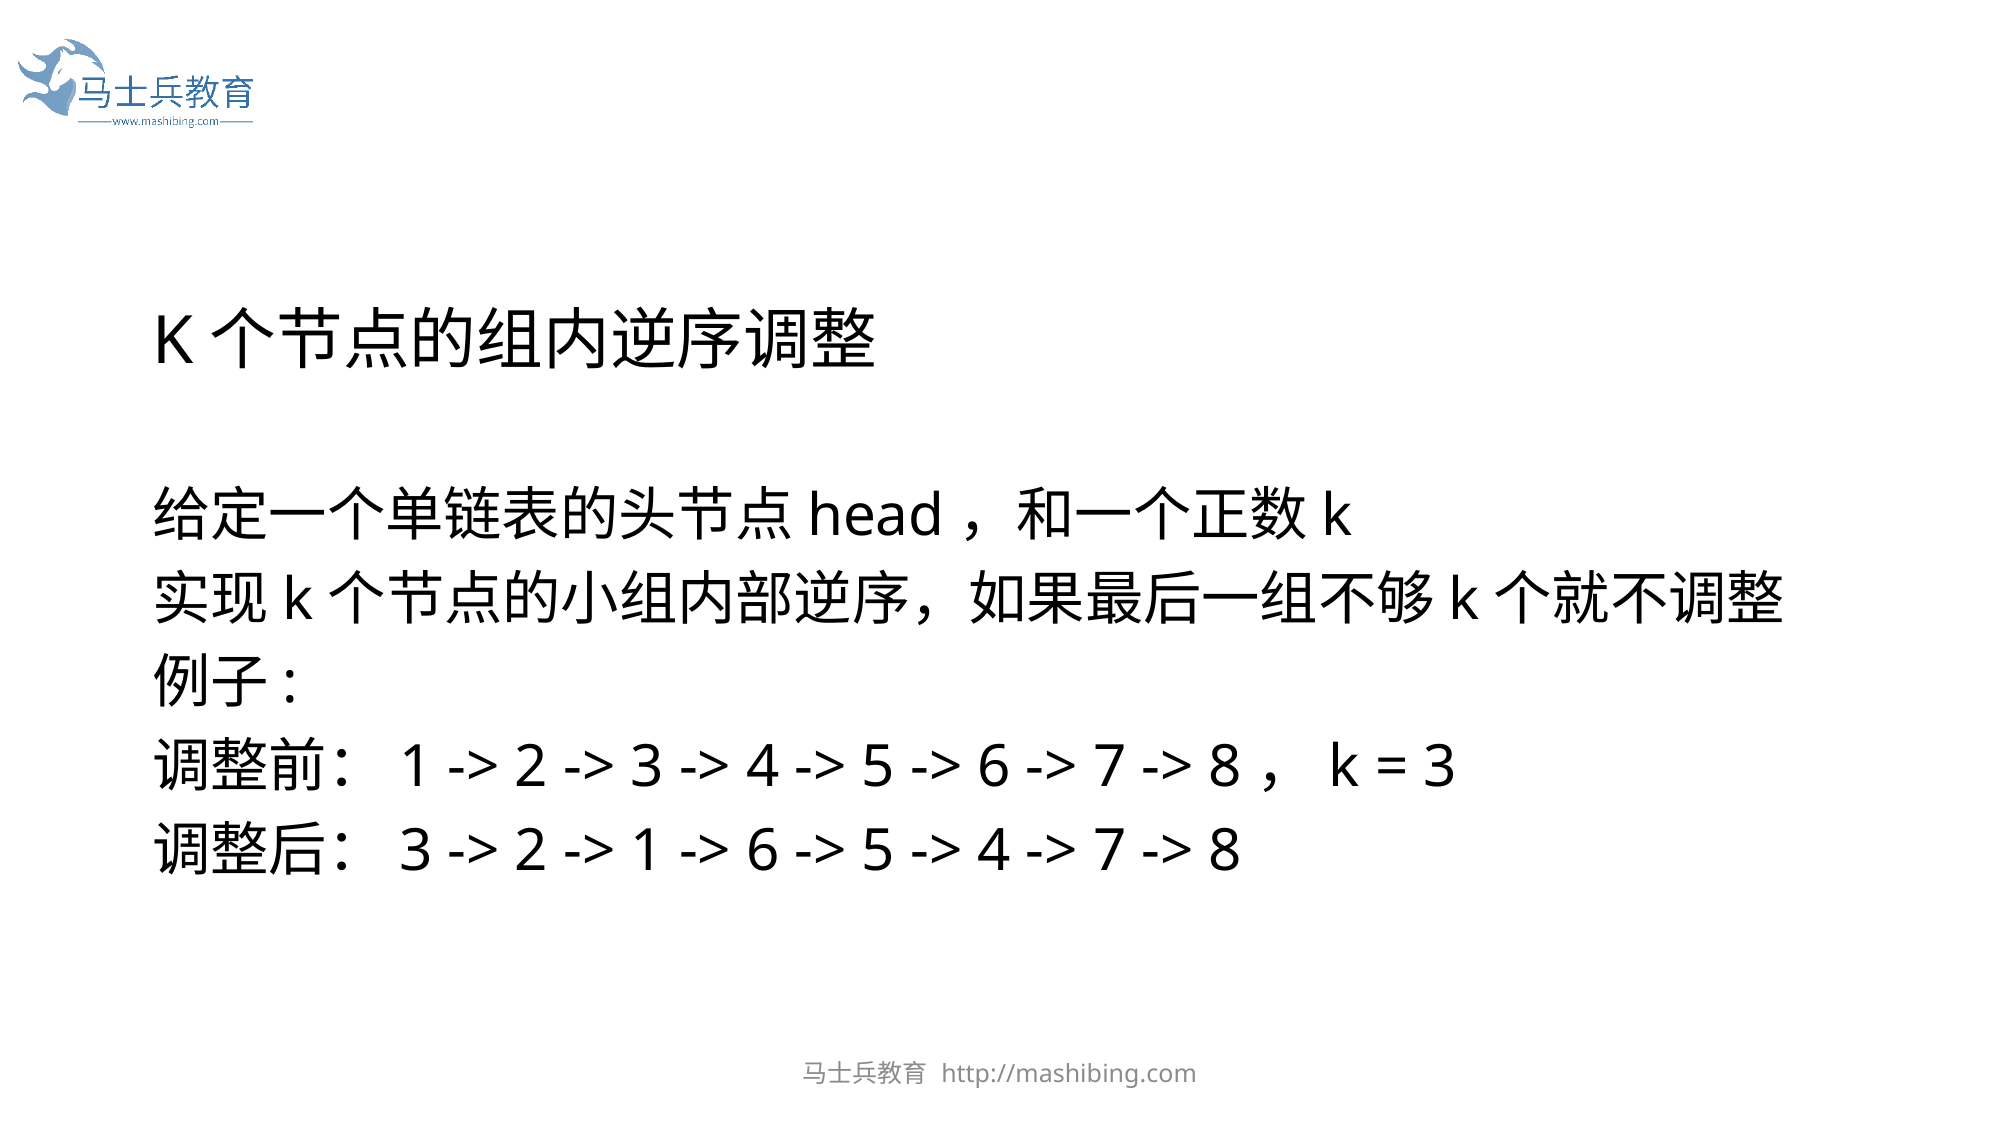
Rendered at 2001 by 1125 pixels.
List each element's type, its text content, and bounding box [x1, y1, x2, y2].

list 给定一个单链表的头节点head，和一个正数k 实现k个节点的小组内部逆序，如果最后一组不够k个就不调整 例子: 调整前：1 -> 2 -> 3 -> 4 -> 5 -> 6 -> 7 -> 8，k = 3 调整后：3 -> 2 -> 1 -> 6 -> 5 -> 4 -> 7 -> 8 [137, 477, 1863, 919]
title K个节点的组内逆序调整 [137, 205, 1863, 477]
picture [7, 5, 276, 177]
footer 马士兵教育 http://mashibing.com [662, 1042, 1338, 1103]
